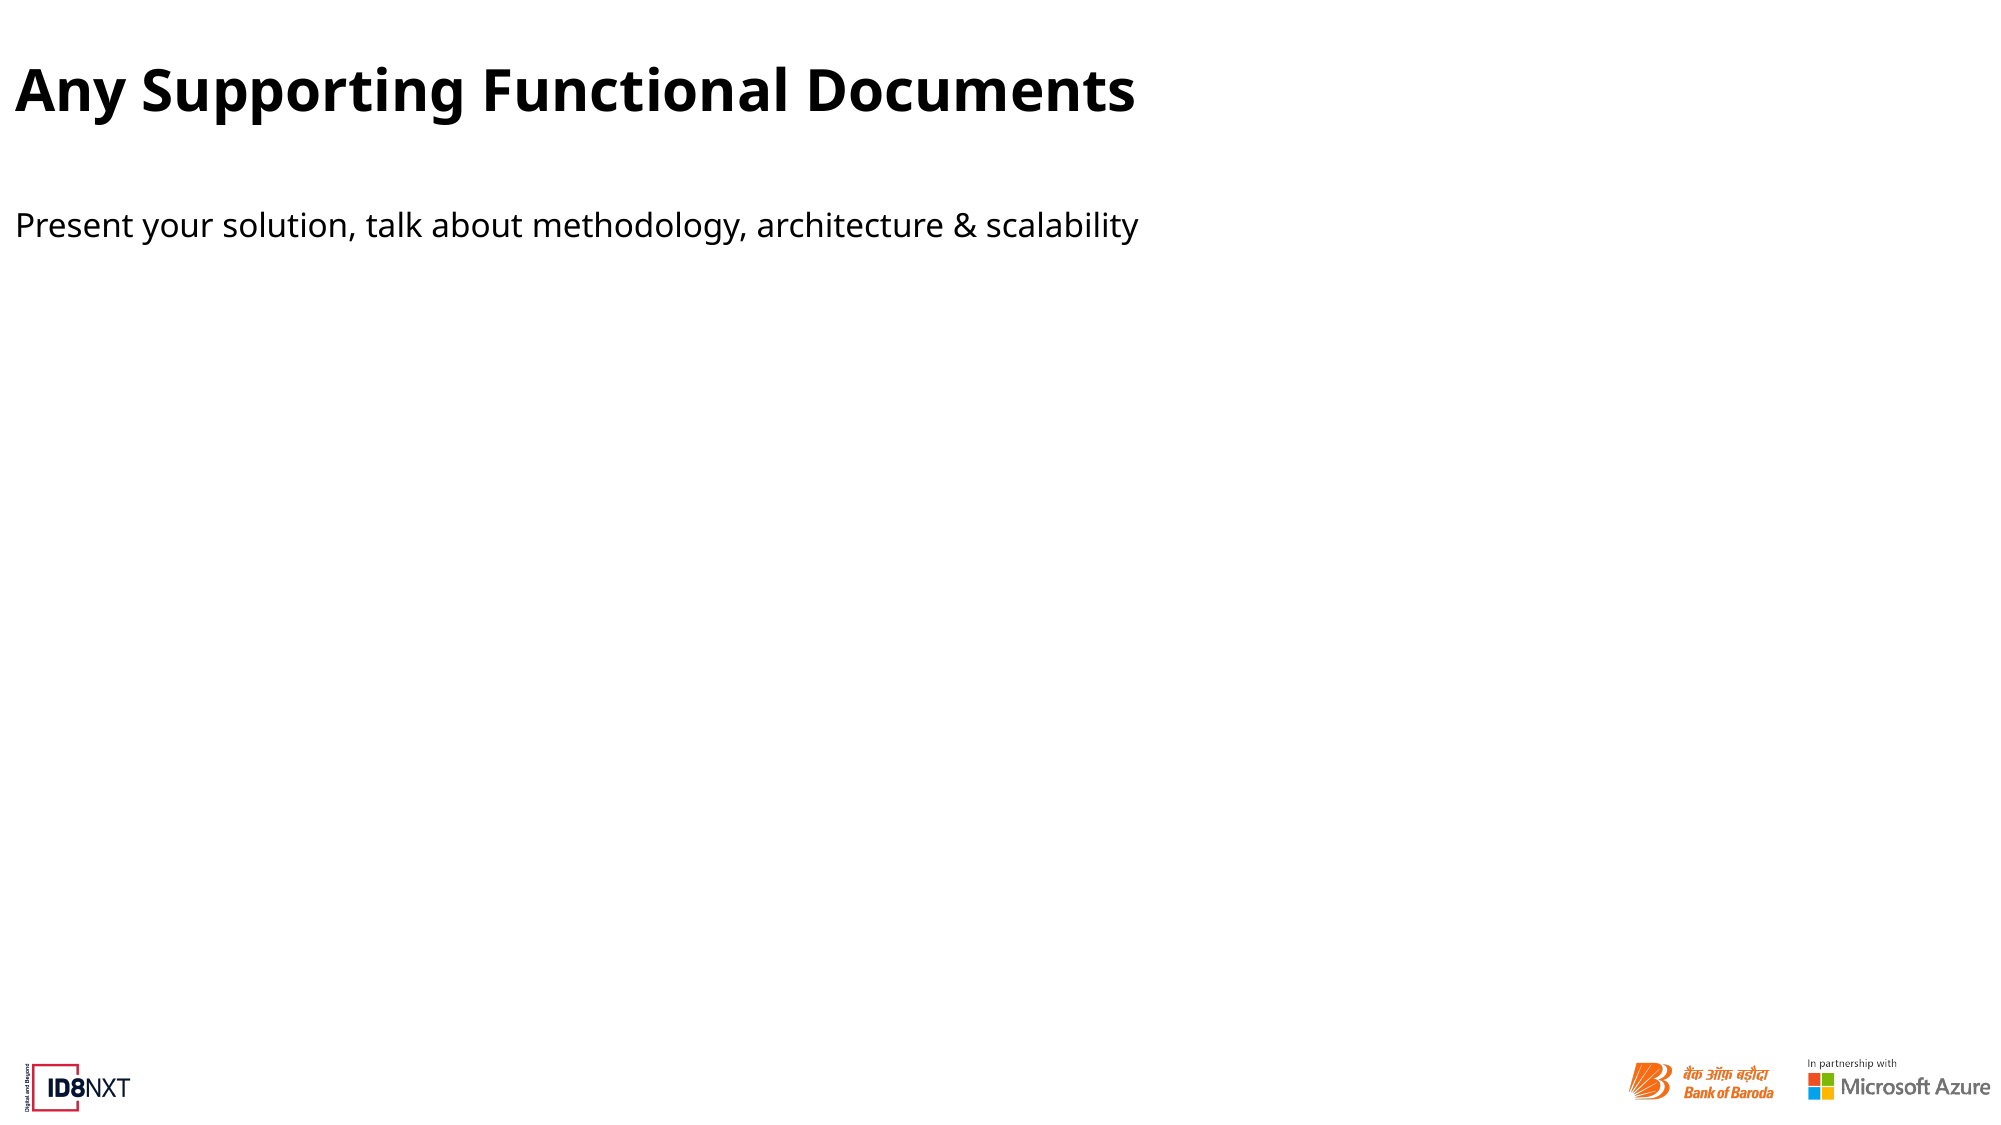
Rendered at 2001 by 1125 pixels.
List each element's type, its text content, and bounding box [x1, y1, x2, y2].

picture [1806, 1057, 1992, 1102]
text_box Present your solution, talk about methodology, architecture & scalability [0, 188, 1352, 749]
picture [1628, 1041, 1776, 1125]
picture [17, 1052, 138, 1123]
title Any Supporting Functional Documents [0, 37, 1440, 133]
